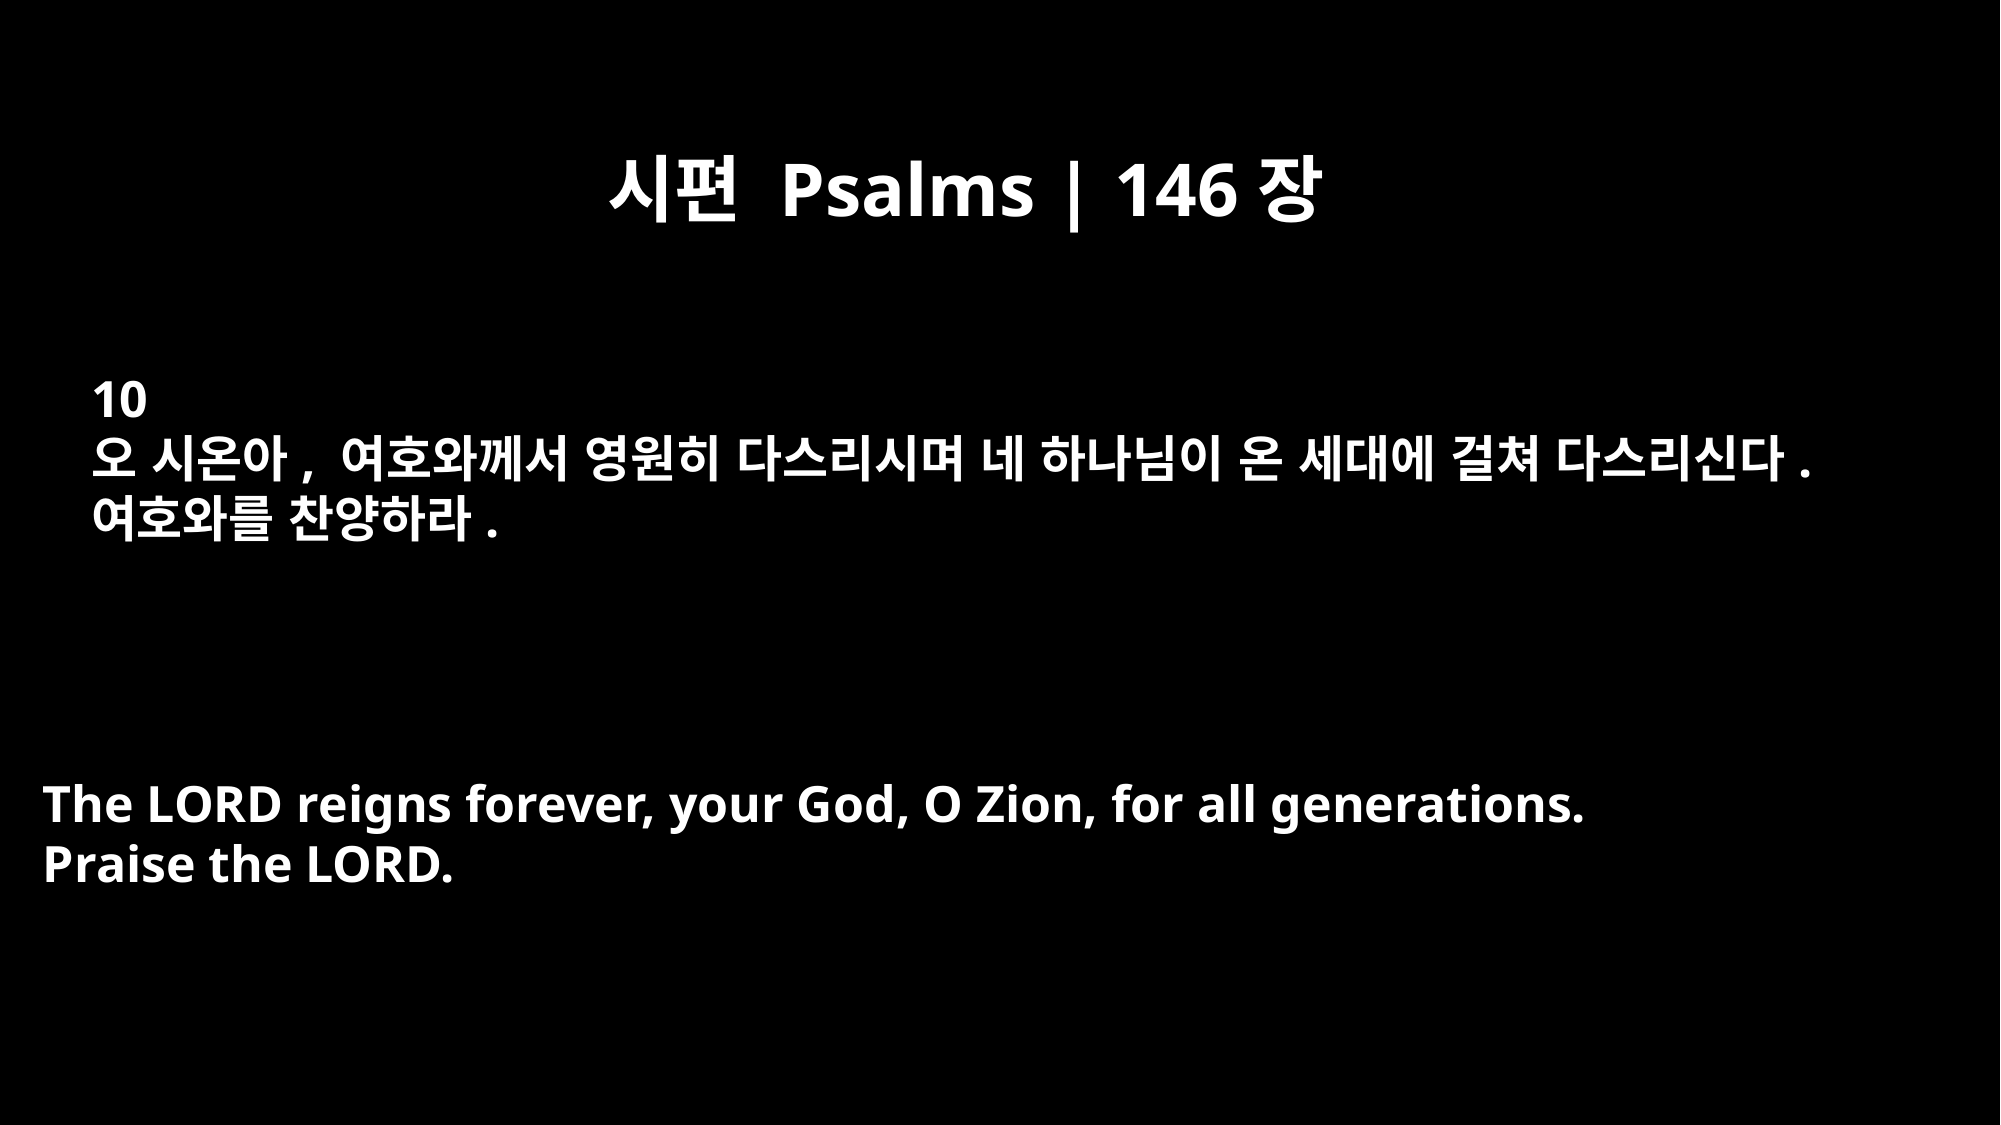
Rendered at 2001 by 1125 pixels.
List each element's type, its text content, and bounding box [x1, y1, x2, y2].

text_box 시편 Psalms | 146장 [592, 136, 1340, 239]
text_box The LORD reigns forever, your God, O Zion, for all generations. Praise the LORD. [27, 764, 1615, 900]
text_box 10 오 시온아, 여호와께서 영원히 다스리시며 네 하나님이 온 세대에 걸쳐 다스리신다. 여호와를 찬양하라. [76, 359, 1841, 555]
